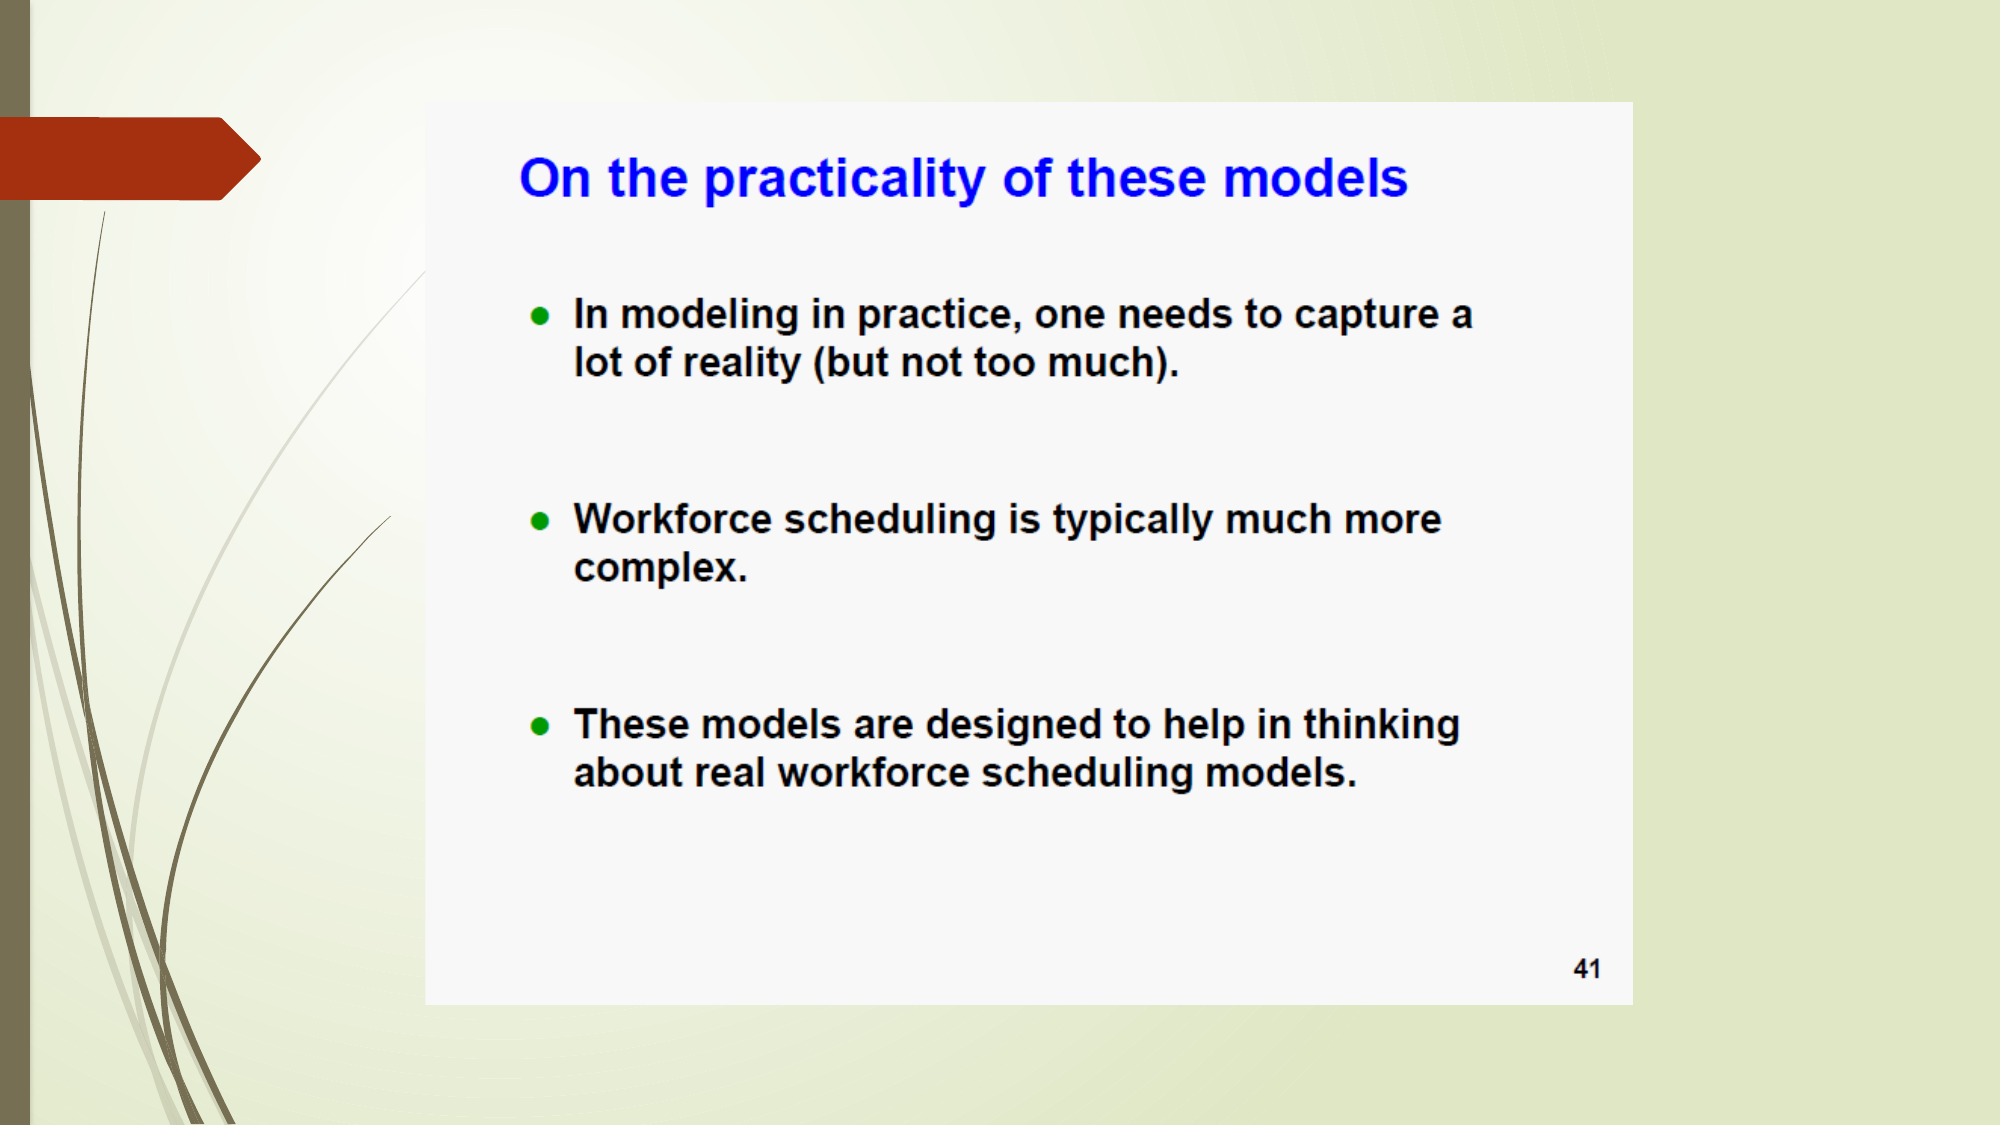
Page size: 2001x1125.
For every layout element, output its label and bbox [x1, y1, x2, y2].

list [425, 102, 1633, 1006]
